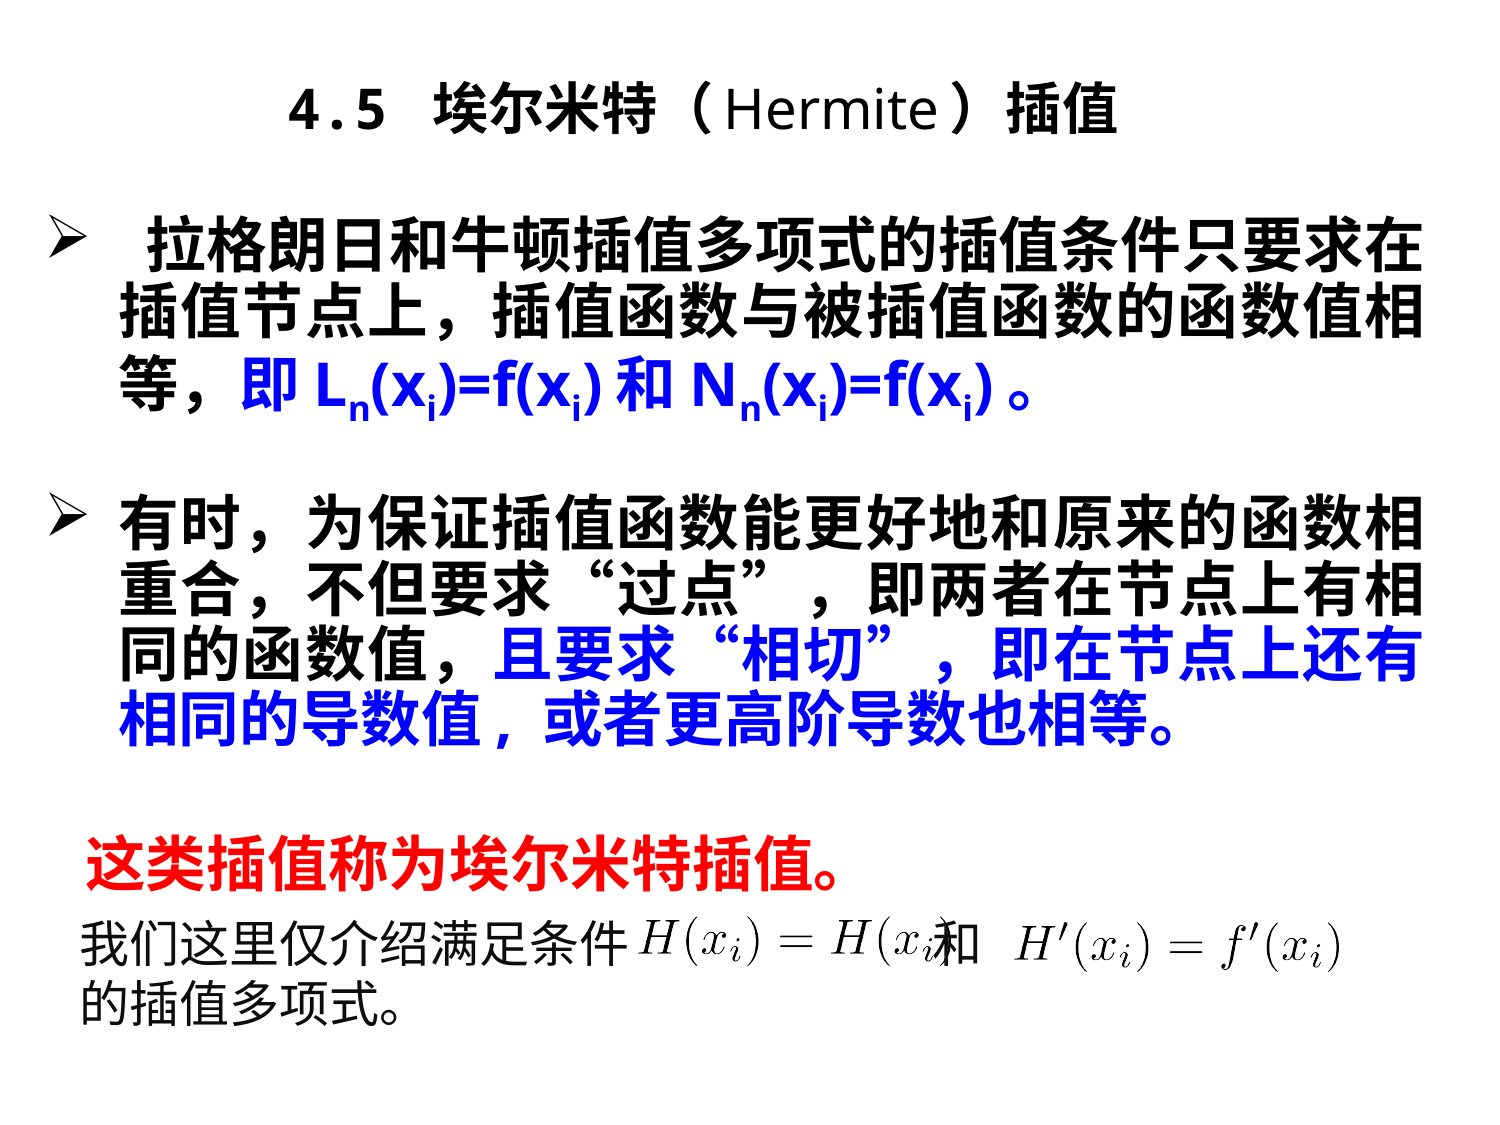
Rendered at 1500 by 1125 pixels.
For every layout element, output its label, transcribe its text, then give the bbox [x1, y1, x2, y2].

picture [1014, 922, 1339, 972]
title 4.5 埃尔米特（Hermite）插值 [135, 72, 1270, 150]
picture [638, 916, 951, 966]
subtitle 拉格朗日和牛顿插值多项式的插值条件只要求在插值节点上，插值函数与被插值函数的函数值相等，即Ln(xi)=f(xi)和Nn(xi)=f(xi)。 有时，为保证插值函数能更好地和原来的函数相重合，不但要求“过点”，即两者在节点上有相同的函数值，且要求“相切”，即在节点上还有相同的导数值, 或者更高阶导数也相等。 这类插值称为埃尔米特插值。 [29, 208, 1441, 917]
text_box 我们这里仅介绍满足条件 和 的插值多项式。 [64, 905, 1394, 1040]
